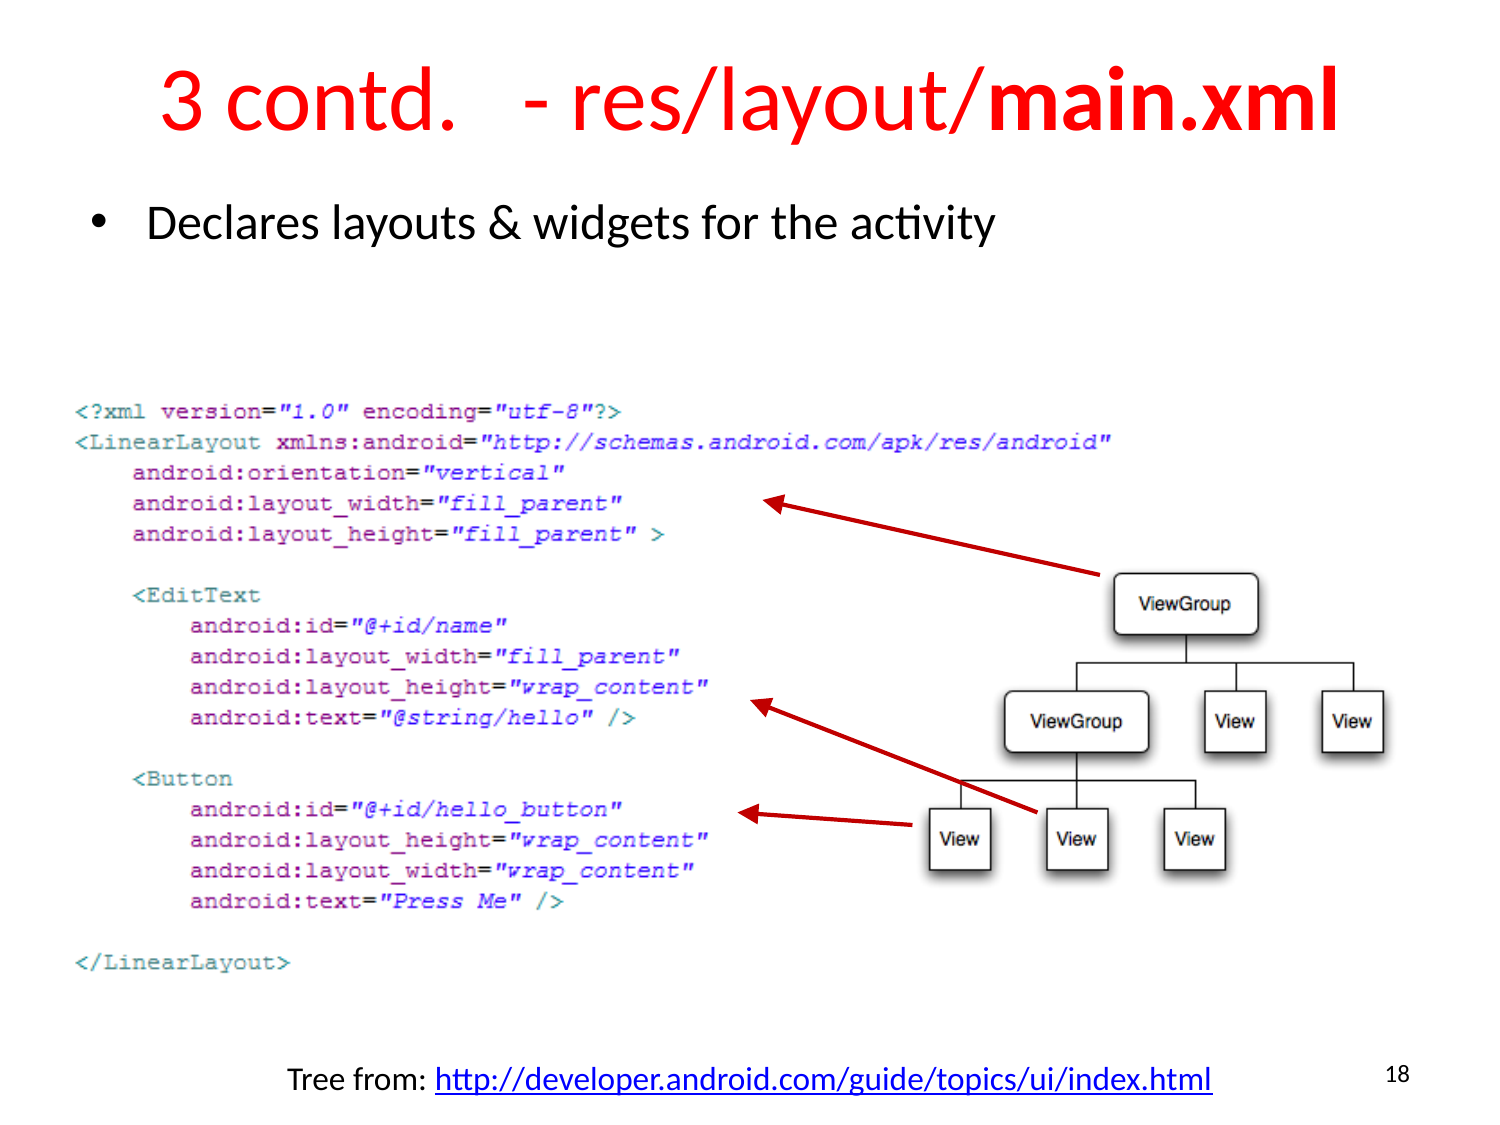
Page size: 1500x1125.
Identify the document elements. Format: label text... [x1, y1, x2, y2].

text_box Tree from: http://developer.android.com/guide/topics/ui/index.html [200, 1049, 1300, 1105]
title 3 contd. - res/layout/main.xml [75, 0, 1425, 182]
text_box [737, 812, 913, 826]
slide_number 18 [1074, 1042, 1425, 1103]
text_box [749, 699, 1038, 813]
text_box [762, 499, 1101, 576]
picture [74, 399, 1401, 976]
list Declares layouts & widgets for the activity [75, 182, 1425, 1038]
